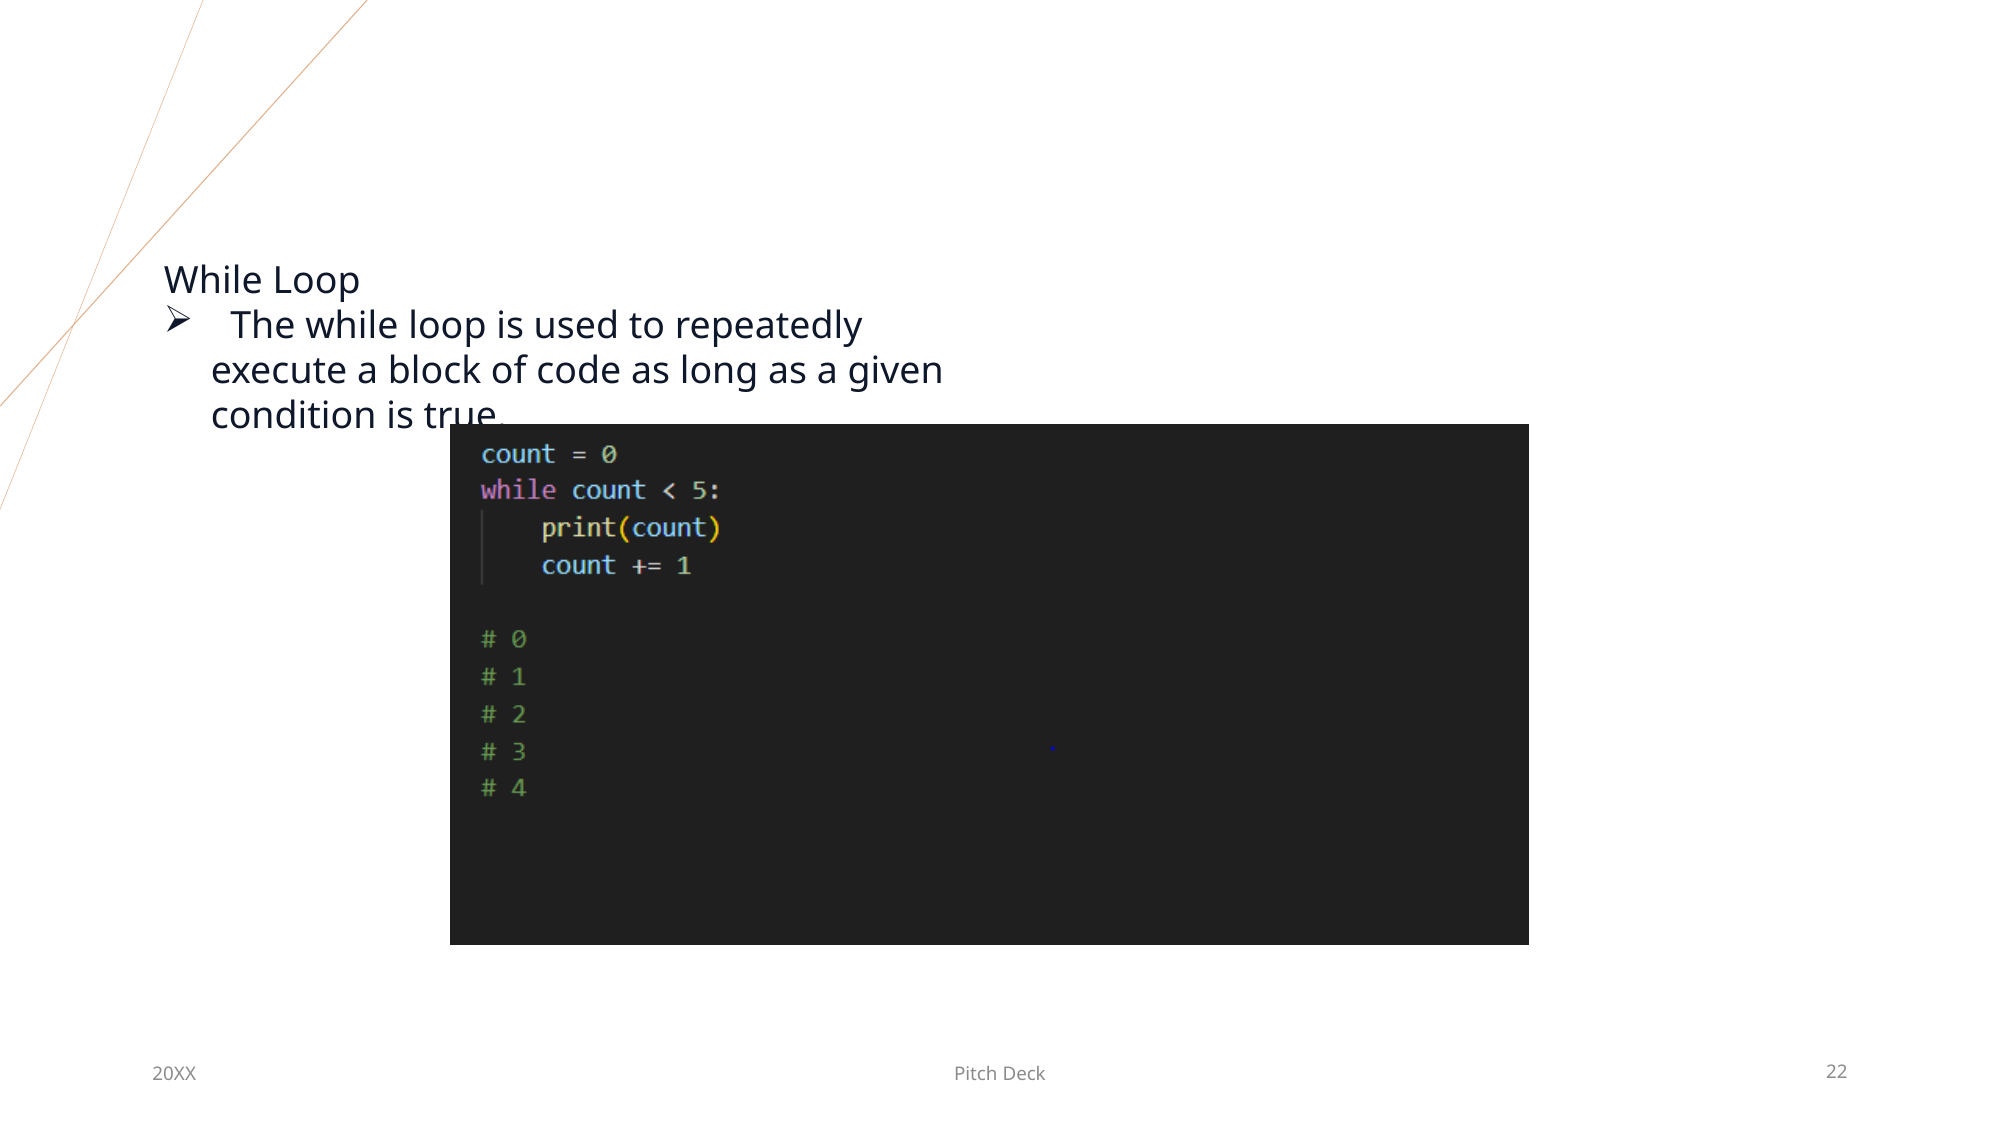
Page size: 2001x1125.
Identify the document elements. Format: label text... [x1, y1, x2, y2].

slide_number 22 [1412, 1042, 1863, 1103]
footer Pitch Deck [662, 1042, 1338, 1103]
picture [450, 424, 1529, 945]
slide_number 20XX [137, 1042, 588, 1103]
text_box While Loop The while loop is used to repeatedly execute a block of code as long as a given condition is true. [149, 248, 976, 444]
